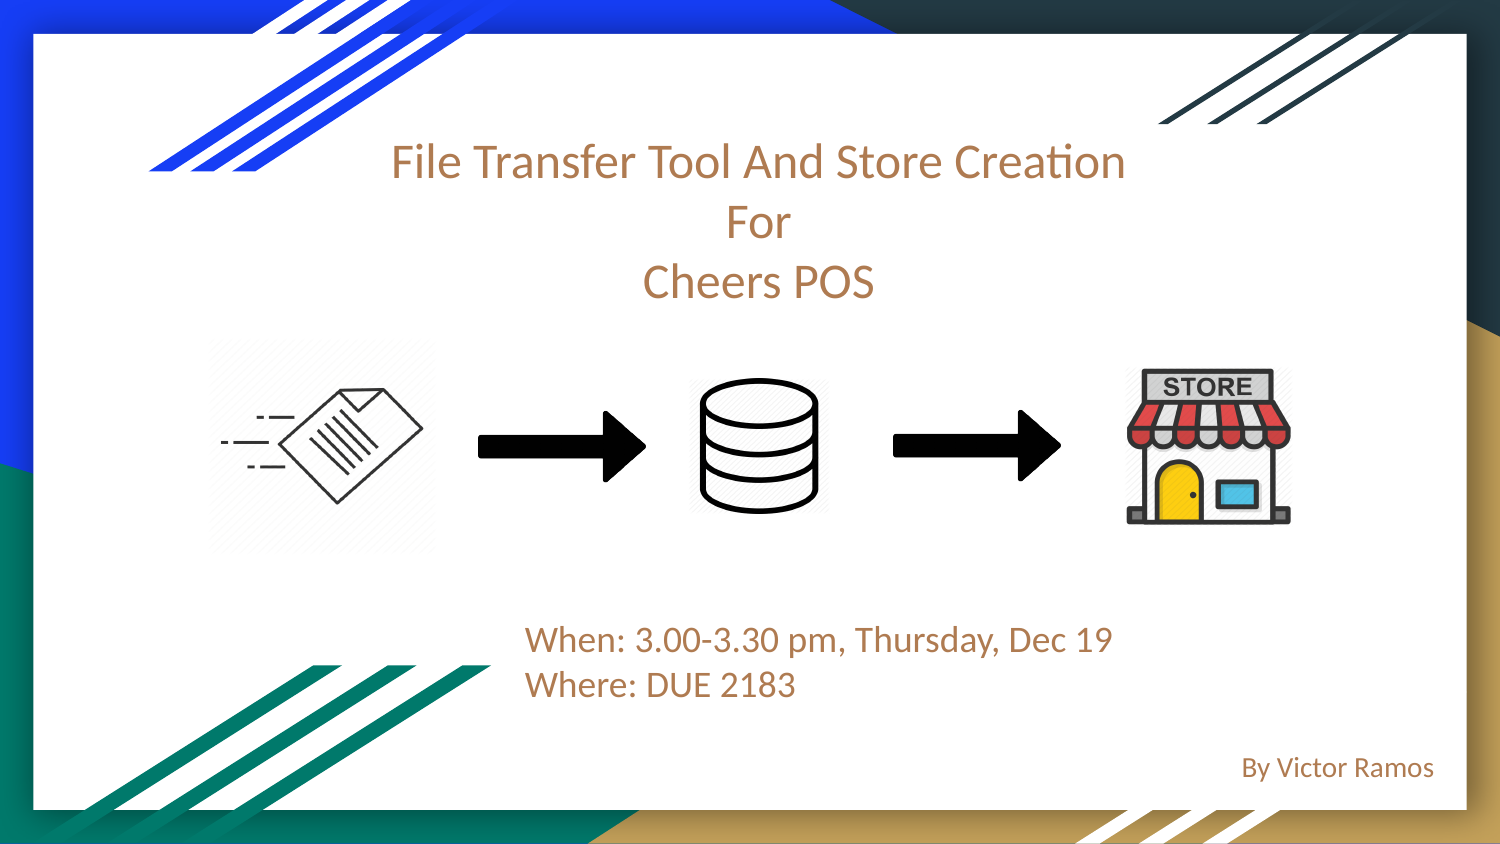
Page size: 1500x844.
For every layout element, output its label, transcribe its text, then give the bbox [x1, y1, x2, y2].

picture [688, 378, 830, 514]
subtitle By Victor Ramos [1226, 733, 1455, 792]
picture [892, 365, 1061, 527]
picture [1124, 365, 1293, 527]
subtitle File Transfer Tool And Store Creation For Cheers POS [363, 113, 1154, 200]
picture [478, 365, 647, 527]
subtitle When: 3.00-3.30 pm, Thursday, Dec 19 Where: DUE 2183 [509, 600, 1175, 687]
picture [207, 336, 437, 556]
